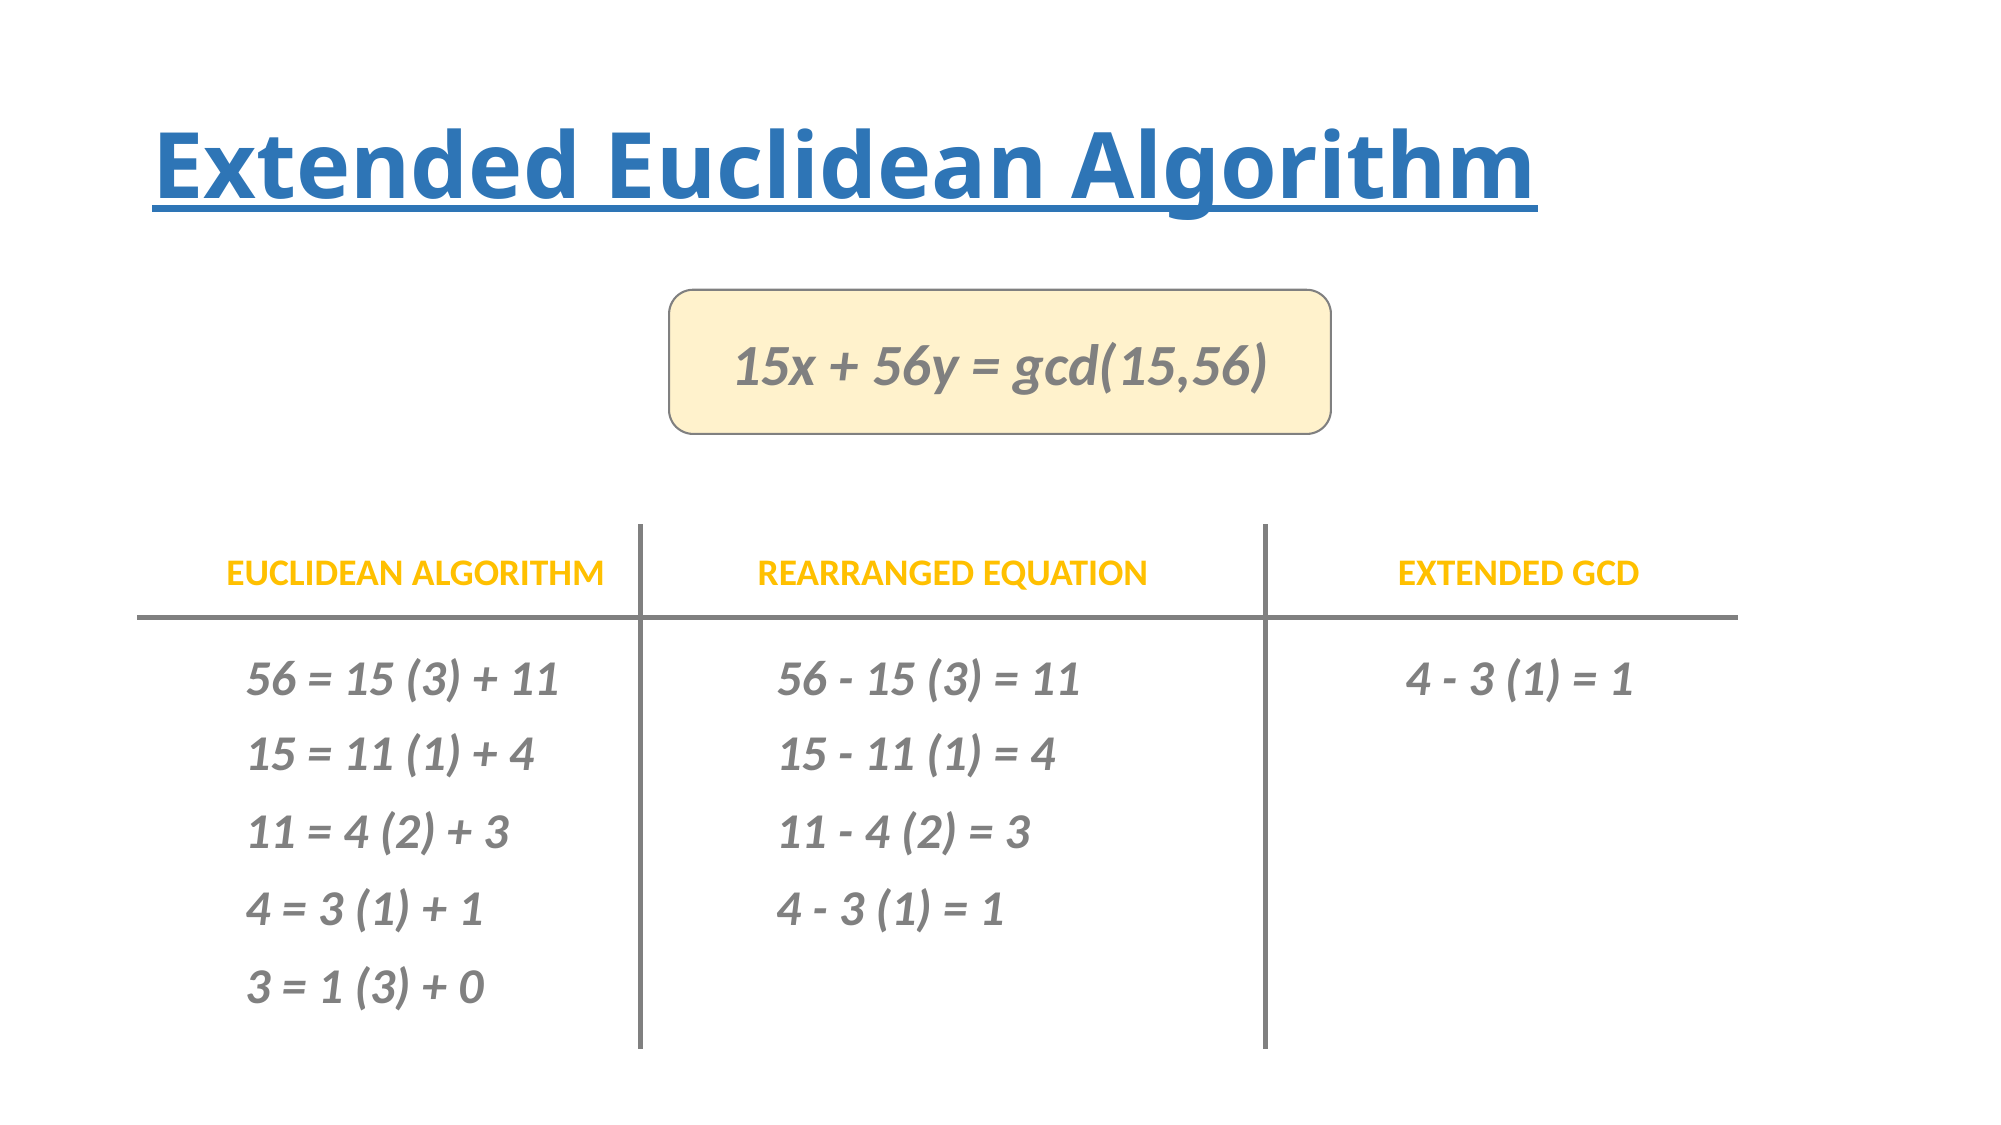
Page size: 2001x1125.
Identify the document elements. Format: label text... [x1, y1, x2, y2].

text_box 15 - 11 (1) = 4 [761, 713, 1071, 789]
text_box REARRANGED EQUATION [743, 540, 1164, 601]
text_box 11 = 4 (2) + 3 [230, 790, 524, 866]
text_box 15x + 56y = gcd(15,56) [668, 288, 1332, 435]
text_box 4 = 3 (1) + 1 [230, 867, 499, 943]
text_box 4 - 3 (1) = 1 [1390, 637, 1649, 713]
text_box 15 = 11 (1) + 4 [230, 713, 549, 789]
text_box EUCLIDEAN ALGORITHM [211, 540, 621, 601]
title Extended Euclidean Algorithm [137, 59, 1863, 278]
text_box 56 = 15 (3) + 11 [230, 637, 575, 713]
text_box 11 - 4 (2) = 3 [761, 790, 1045, 866]
text_box 3 = 1 (3) + 0 [230, 945, 499, 1021]
text_box 4 - 3 (1) = 1 [761, 867, 1020, 943]
text_box EXTENDED GCD [1383, 540, 1656, 601]
text_box 56 - 15 (3) = 11 [761, 637, 1096, 713]
